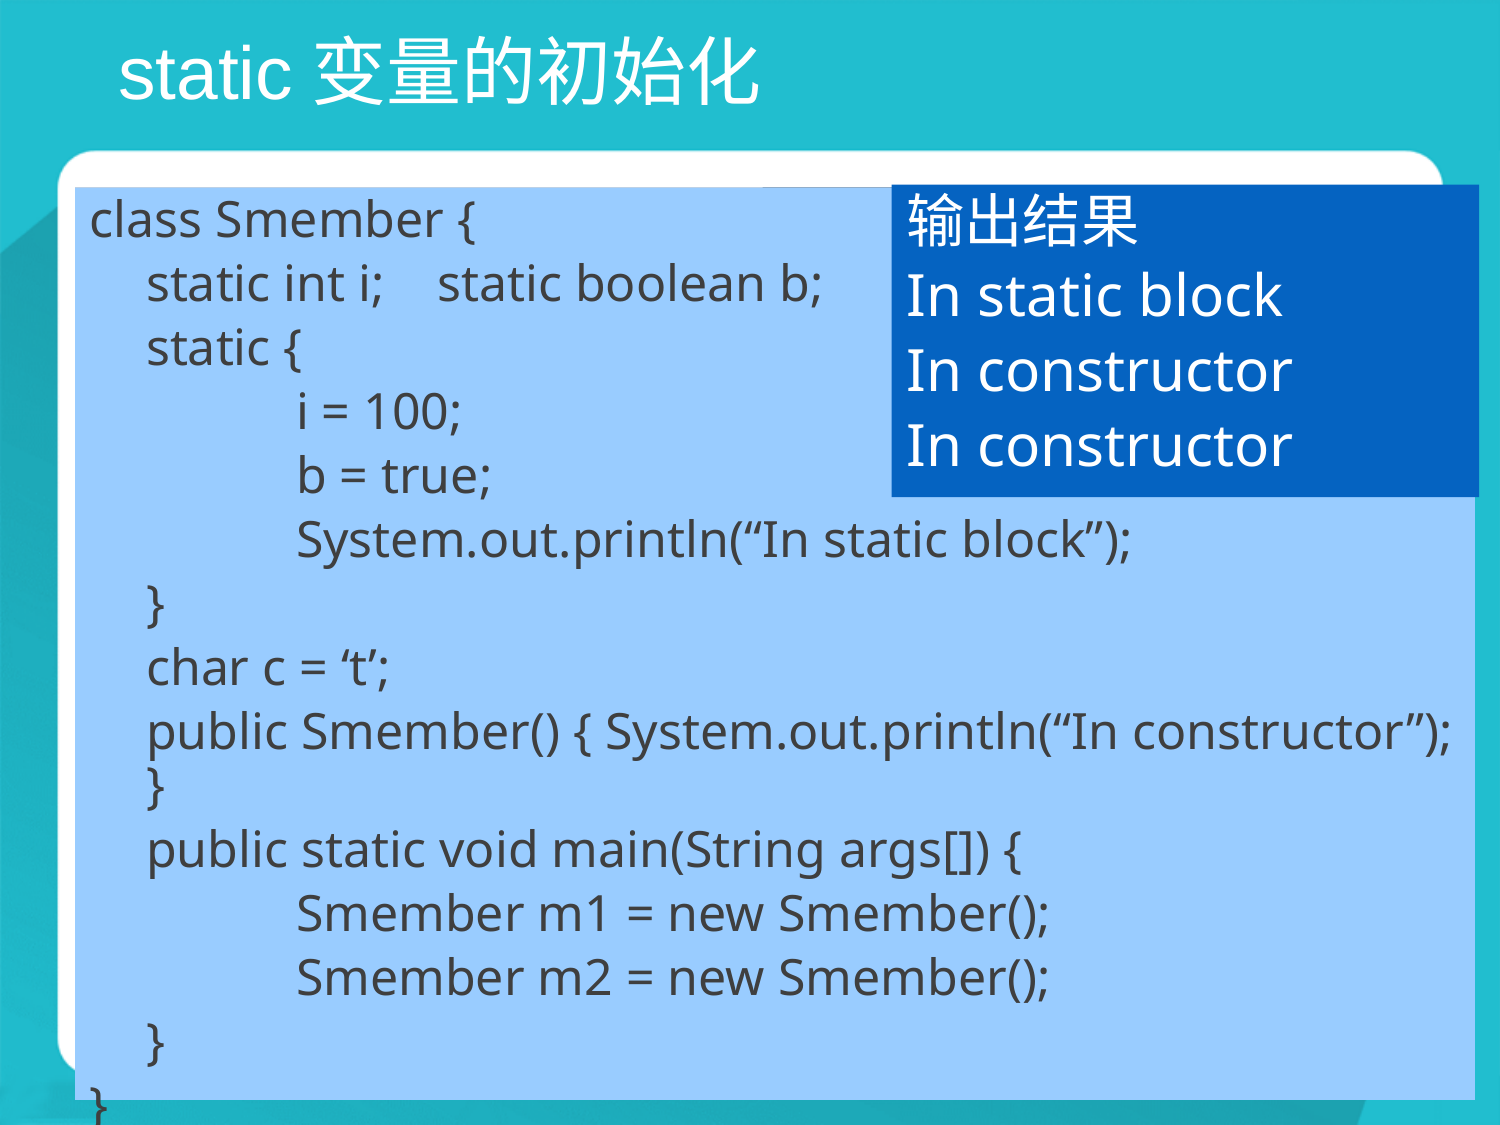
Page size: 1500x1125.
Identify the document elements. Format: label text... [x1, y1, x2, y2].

text_box 输出结果 In static block In constructor In constructor [891, 184, 1480, 498]
text_box class Smember { static int i; static boolean b; static { i = 100; b = true; System.out.println(“In static block”); } char c = ‘t’; public Smember() { System.out.println(“In constructor”); } public static void main(String args[]) { Smember m1 = new Smember(); Smember m2 = new Smember(); } } [75, 187, 1475, 1100]
title static变量的初始化 [103, 0, 1397, 150]
picture [0, 0, 1500, 1125]
